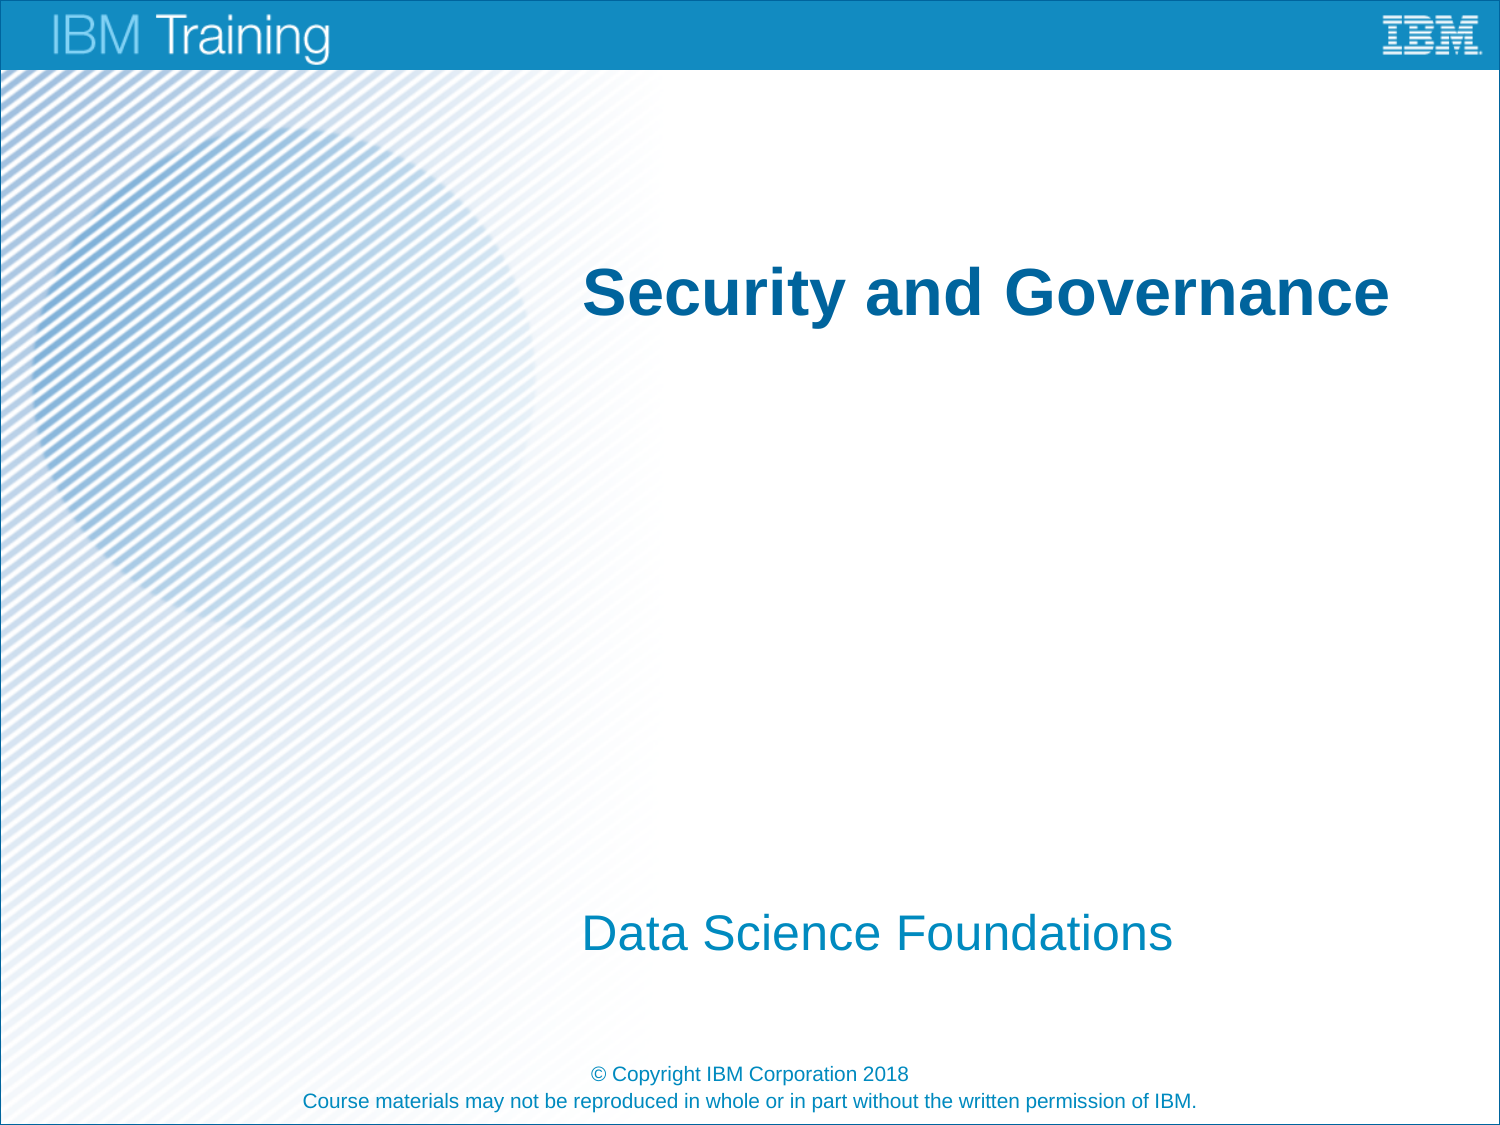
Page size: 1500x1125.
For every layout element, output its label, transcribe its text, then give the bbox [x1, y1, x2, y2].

list Data Science Foundations [566, 892, 1411, 982]
title Security and Governance [567, 241, 1477, 338]
picture [1, 1, 1499, 1124]
